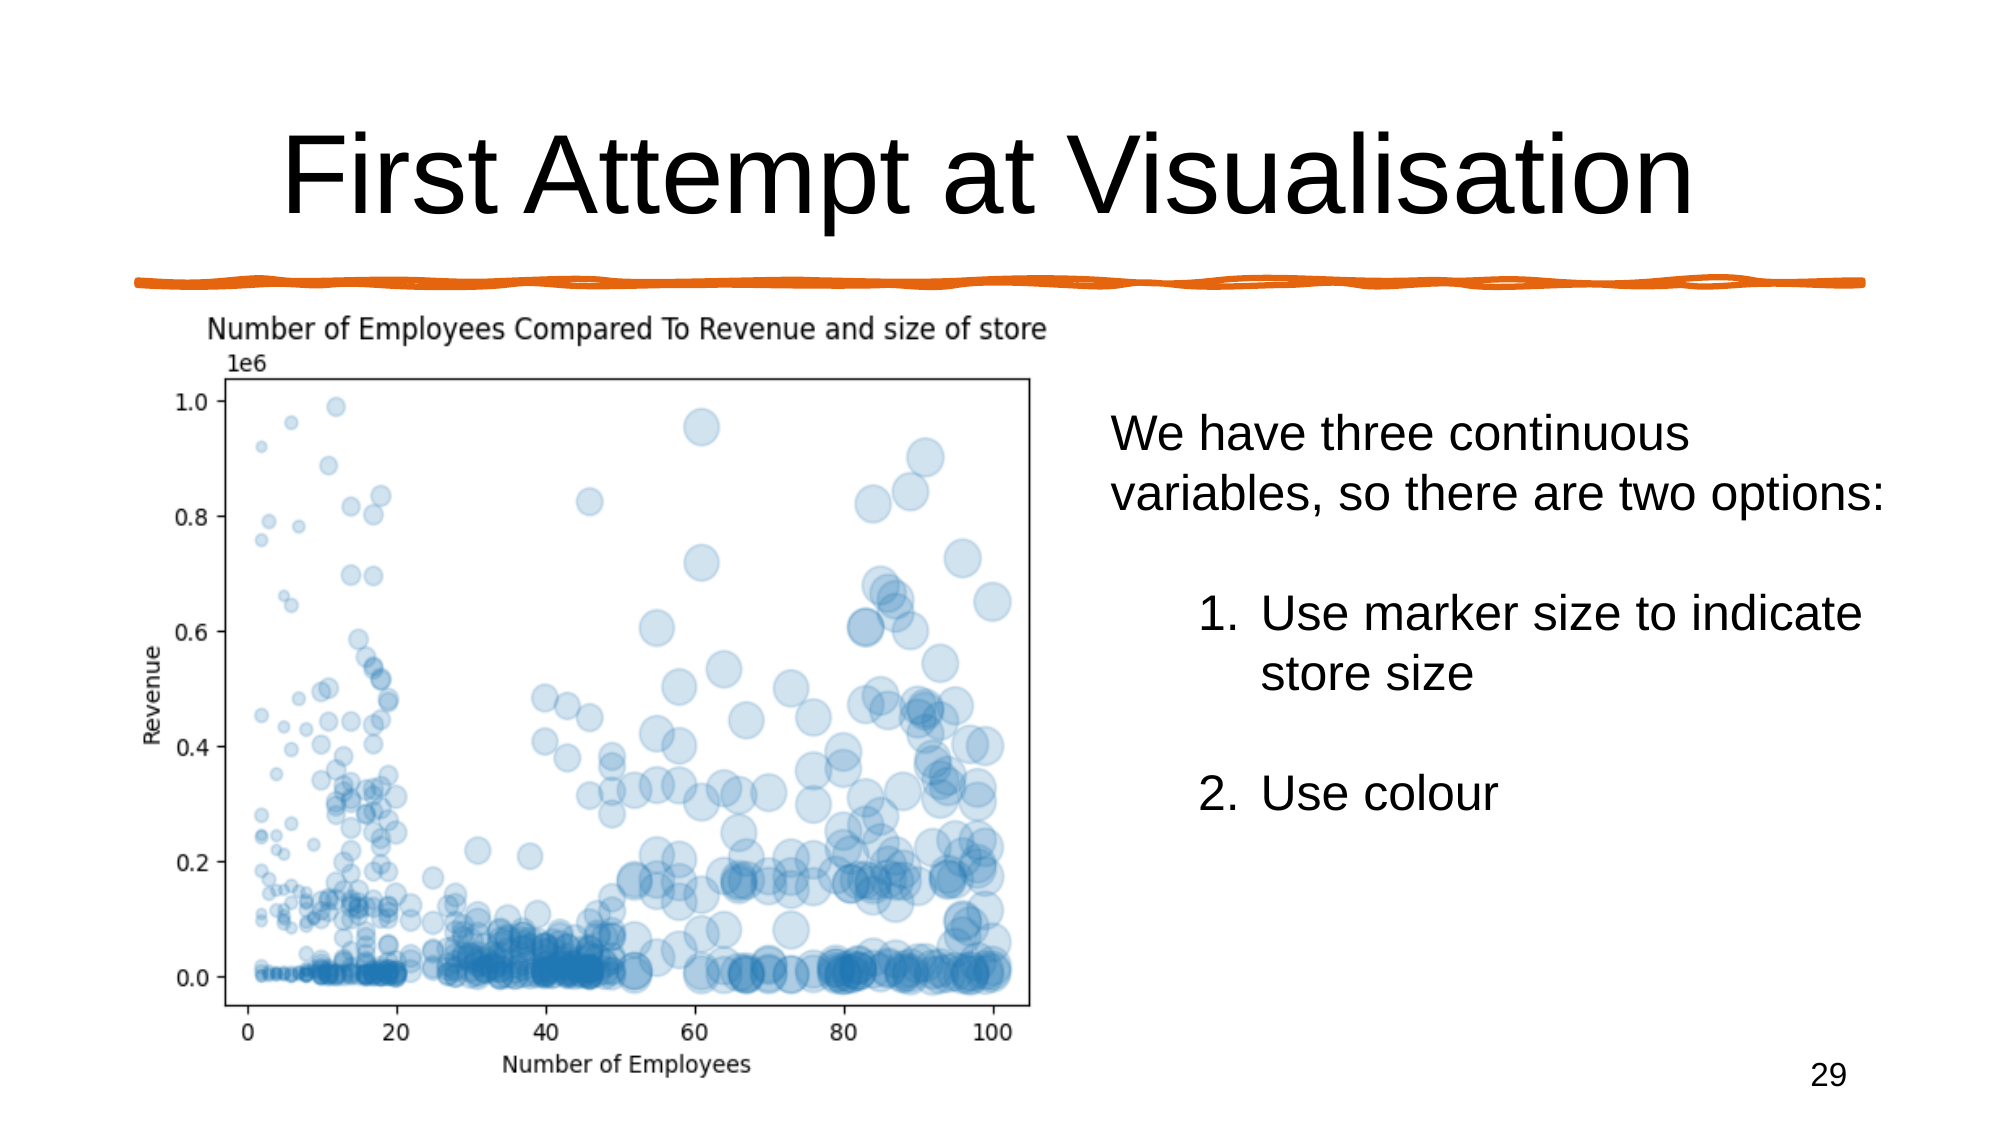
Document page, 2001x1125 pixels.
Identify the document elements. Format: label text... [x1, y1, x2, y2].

picture [125, 299, 1063, 1095]
title First Attempt at Visualisation [126, 59, 1851, 278]
slide_number 29 [1412, 1042, 1863, 1103]
text_box We have three continuous variables, so there are two options: Use marker size to indicate store size Use colour [1095, 385, 1912, 1009]
